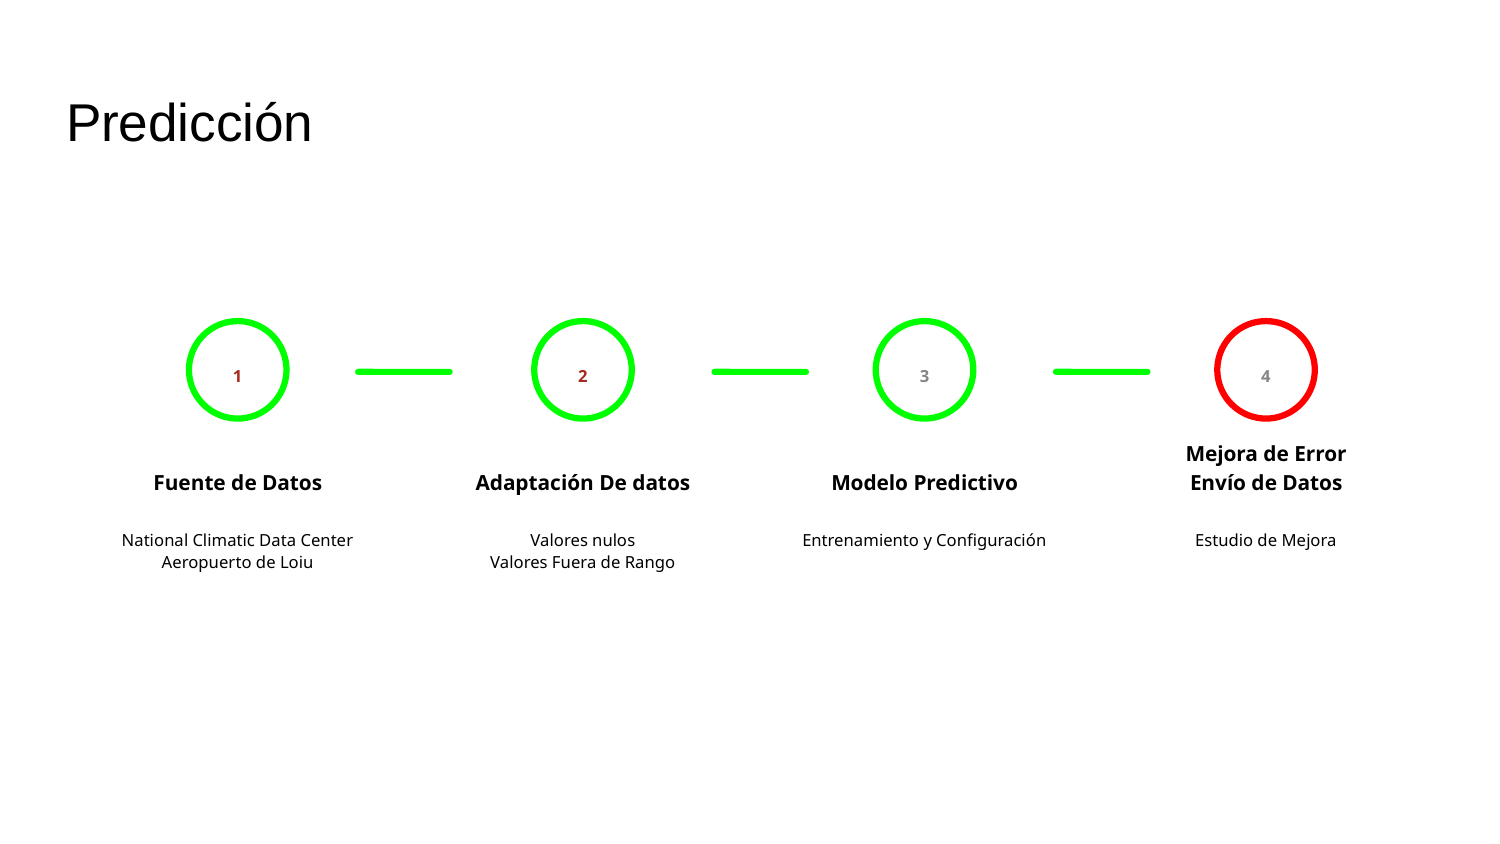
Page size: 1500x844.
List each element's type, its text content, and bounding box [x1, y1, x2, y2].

text_box [386, 368, 437, 375]
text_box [93, 320, 382, 633]
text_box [784, 320, 1065, 633]
text_box [729, 368, 778, 375]
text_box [442, 320, 724, 633]
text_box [1125, 320, 1407, 633]
title Predicción [51, 72, 1449, 167]
text_box [1070, 368, 1120, 375]
